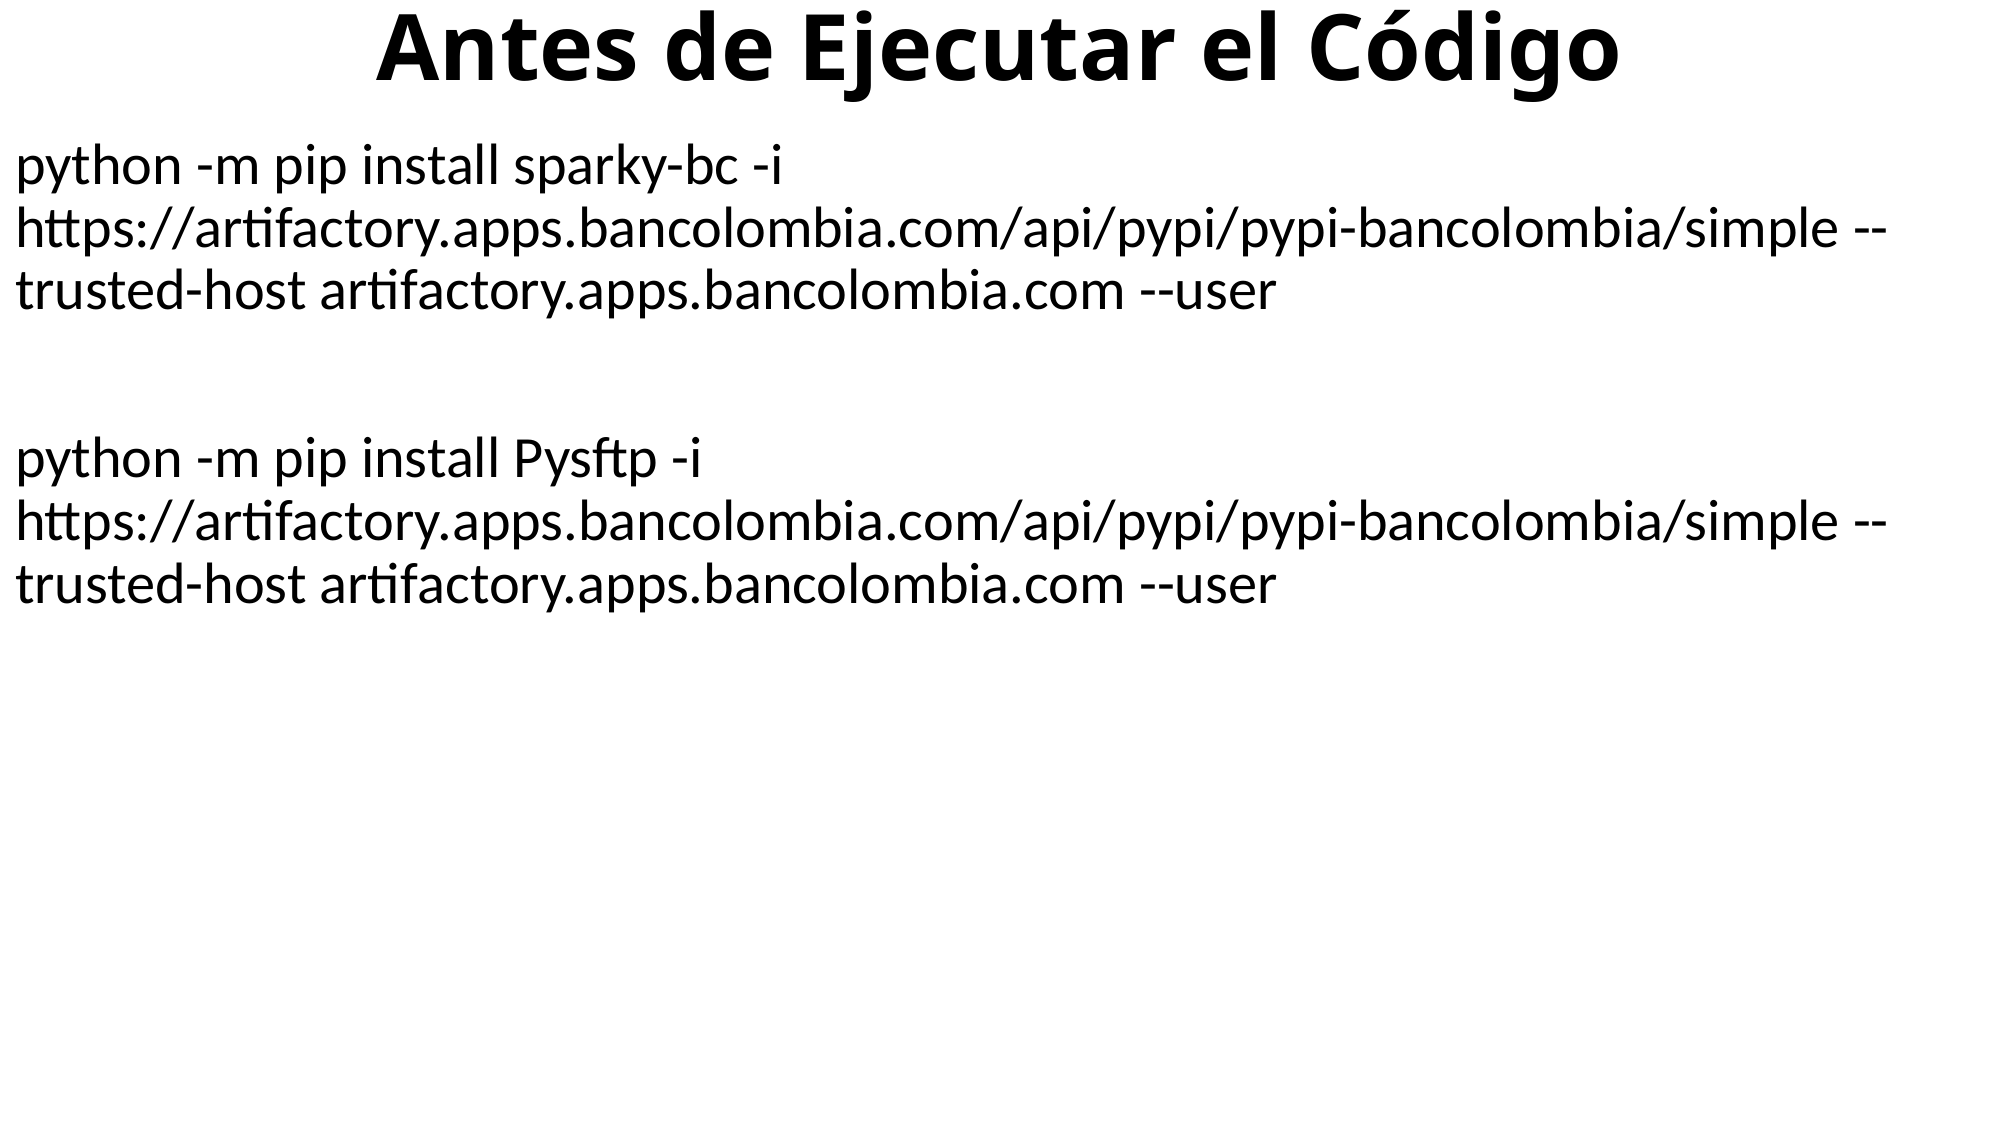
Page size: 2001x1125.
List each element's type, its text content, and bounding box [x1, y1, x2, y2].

title Antes de Ejecutar el Código [137, 0, 1863, 148]
list python -m pip install sparky-bc -i https://artifactory.apps.bancolombia.com/api/pypi/pypi-bancolombia/simple --trusted-host artifactory.apps.bancolombia.com --user python -m pip install Pysftp -i https://artifactory.apps.bancolombia.com/api/pypi/pypi-bancolombia/simple --trusted-host artifactory.apps.bancolombia.com --user [0, 126, 2000, 1125]
